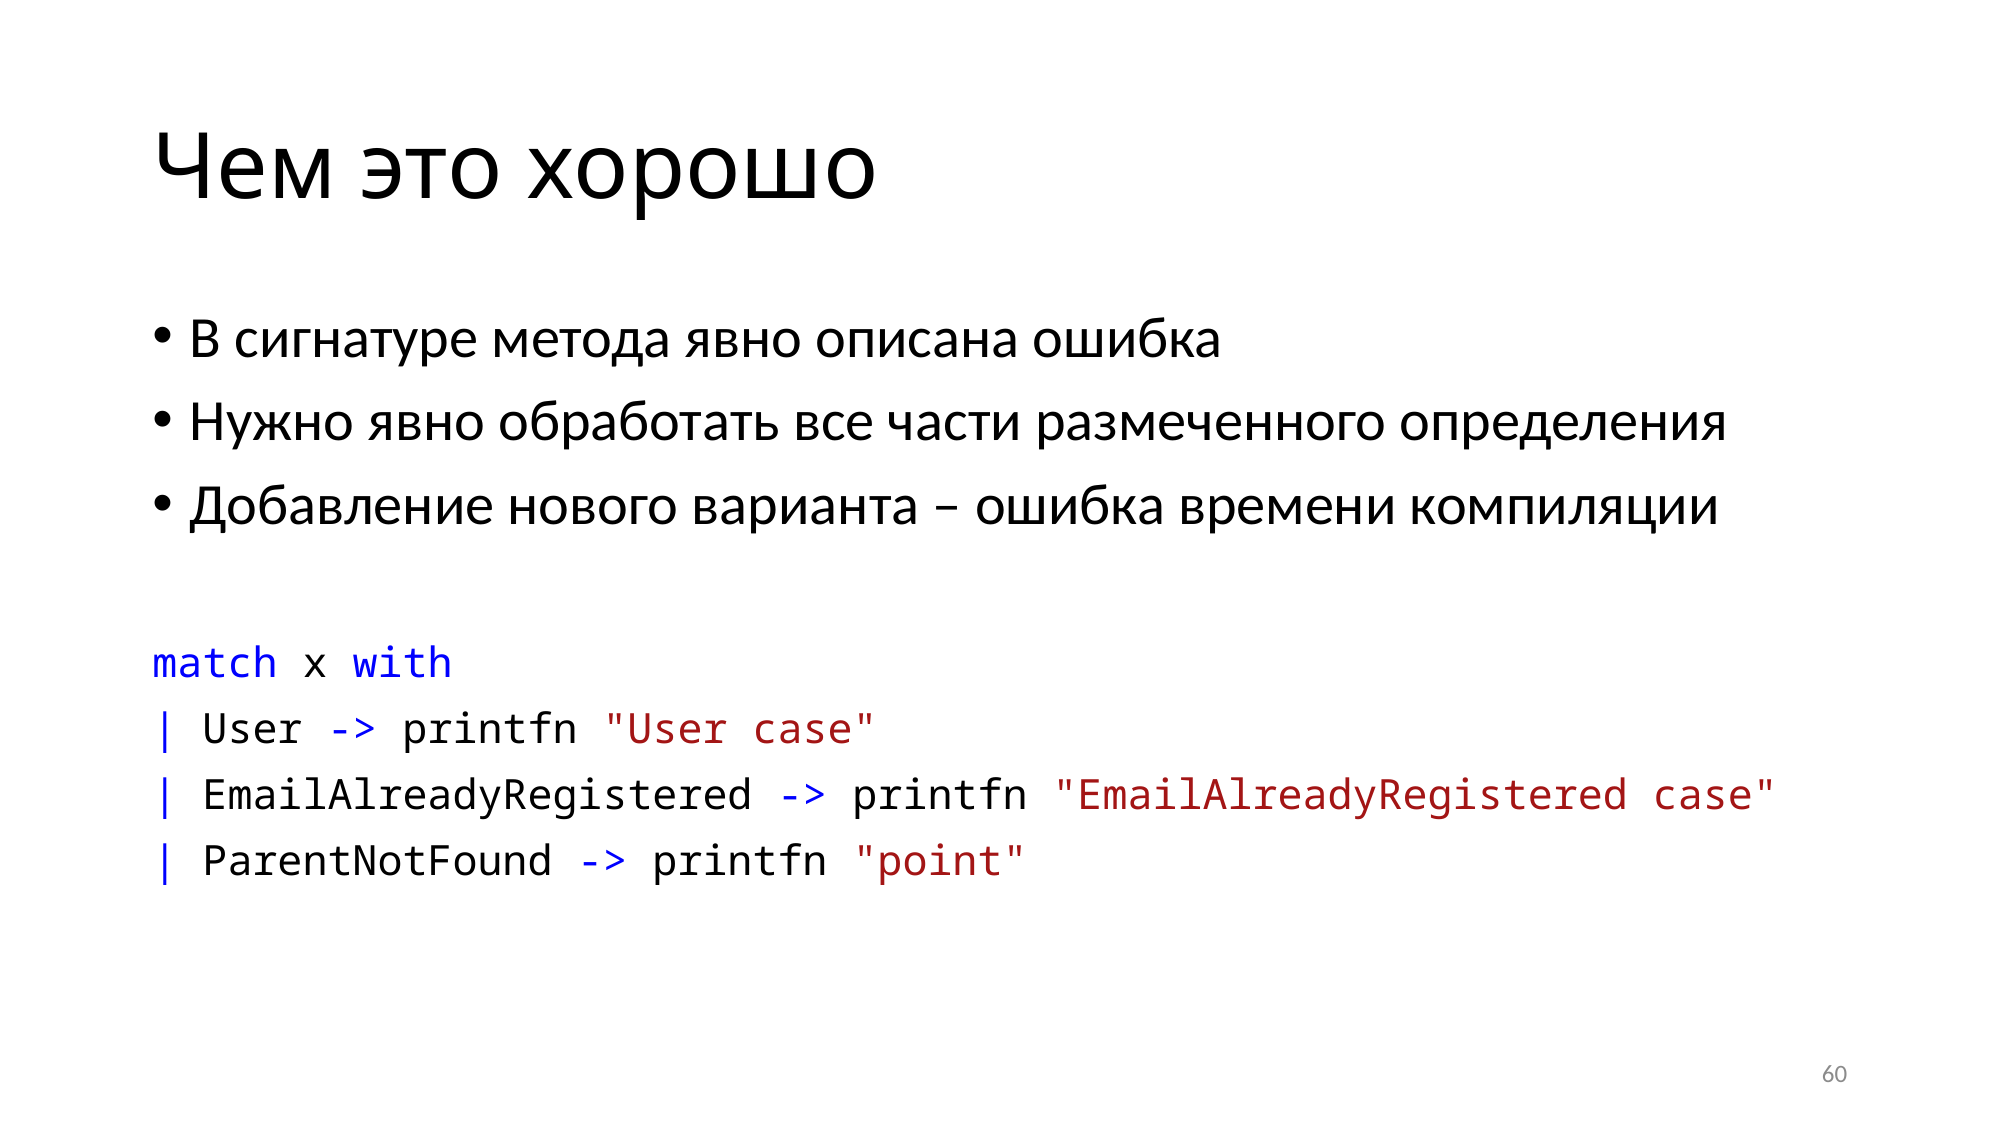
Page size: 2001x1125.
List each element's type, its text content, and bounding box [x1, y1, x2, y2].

list В сигнатуре метода явно описана ошибка Нужно явно обработать все части размеченного определения Добавление нового варианта – ошибка времени компиляции match x with | User -> printfn "User case" | EmailAlreadyRegistered -> printfn "EmailAlreadyRegistered case" | ParentNotFound -> printfn "point" [137, 299, 1863, 1014]
title Чем это хорошо [137, 59, 1863, 278]
slide_number 60 [1412, 1042, 1863, 1103]
